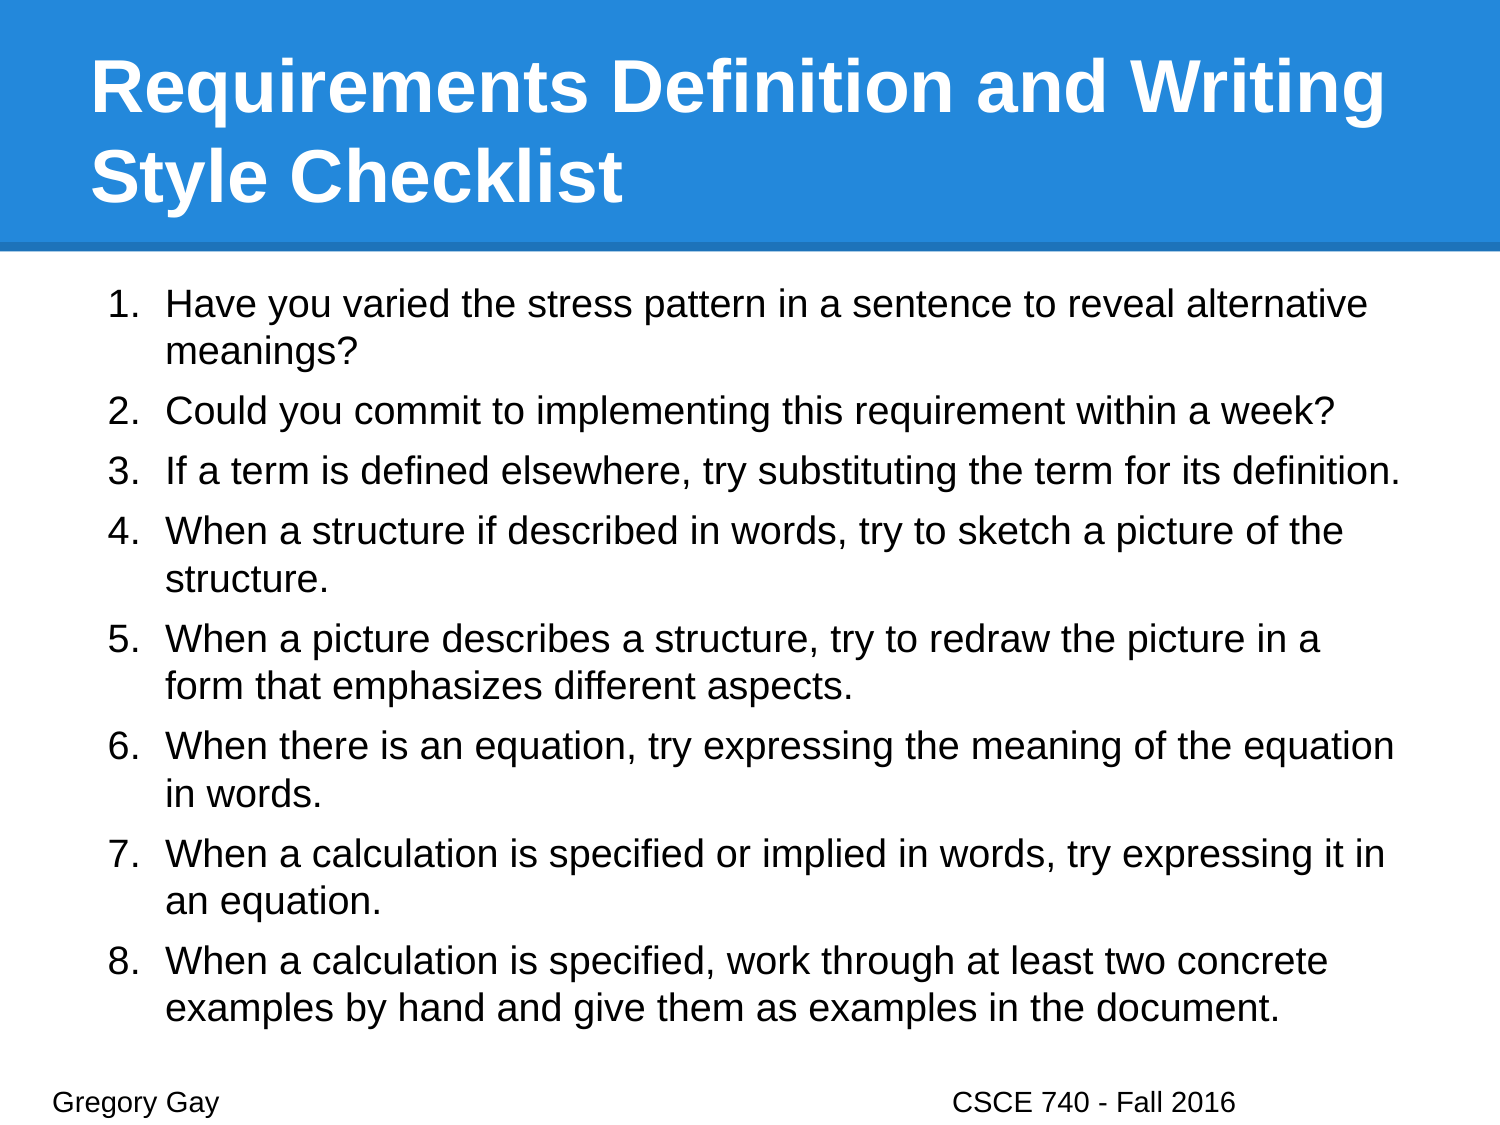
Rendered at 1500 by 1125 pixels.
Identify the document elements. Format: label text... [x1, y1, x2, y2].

text_box Gregory Gay CSCE 740 - Fall 2016 39 [37, 1068, 1463, 1114]
list Have you varied the stress pattern in a sentence to reveal alternative meanings? Could you commit to implementing this requirement within a week? If a term is defined elsewhere, try substituting the term for its definition. When a structure if described in words, try to sketch a picture of the structure. When a picture describes a structure, try to redraw the picture in a form that emphasizes different aspects. When there is an equation, try expressing the meaning of the equation in words. When a calculation is specified or implied in words, try expressing it in an equation. When a calculation is specified, work through at least two concrete examples by hand and give them as examples in the document. [75, 262, 1425, 1068]
title Requirements Definition and Writing Style Checklist [75, 45, 1425, 233]
